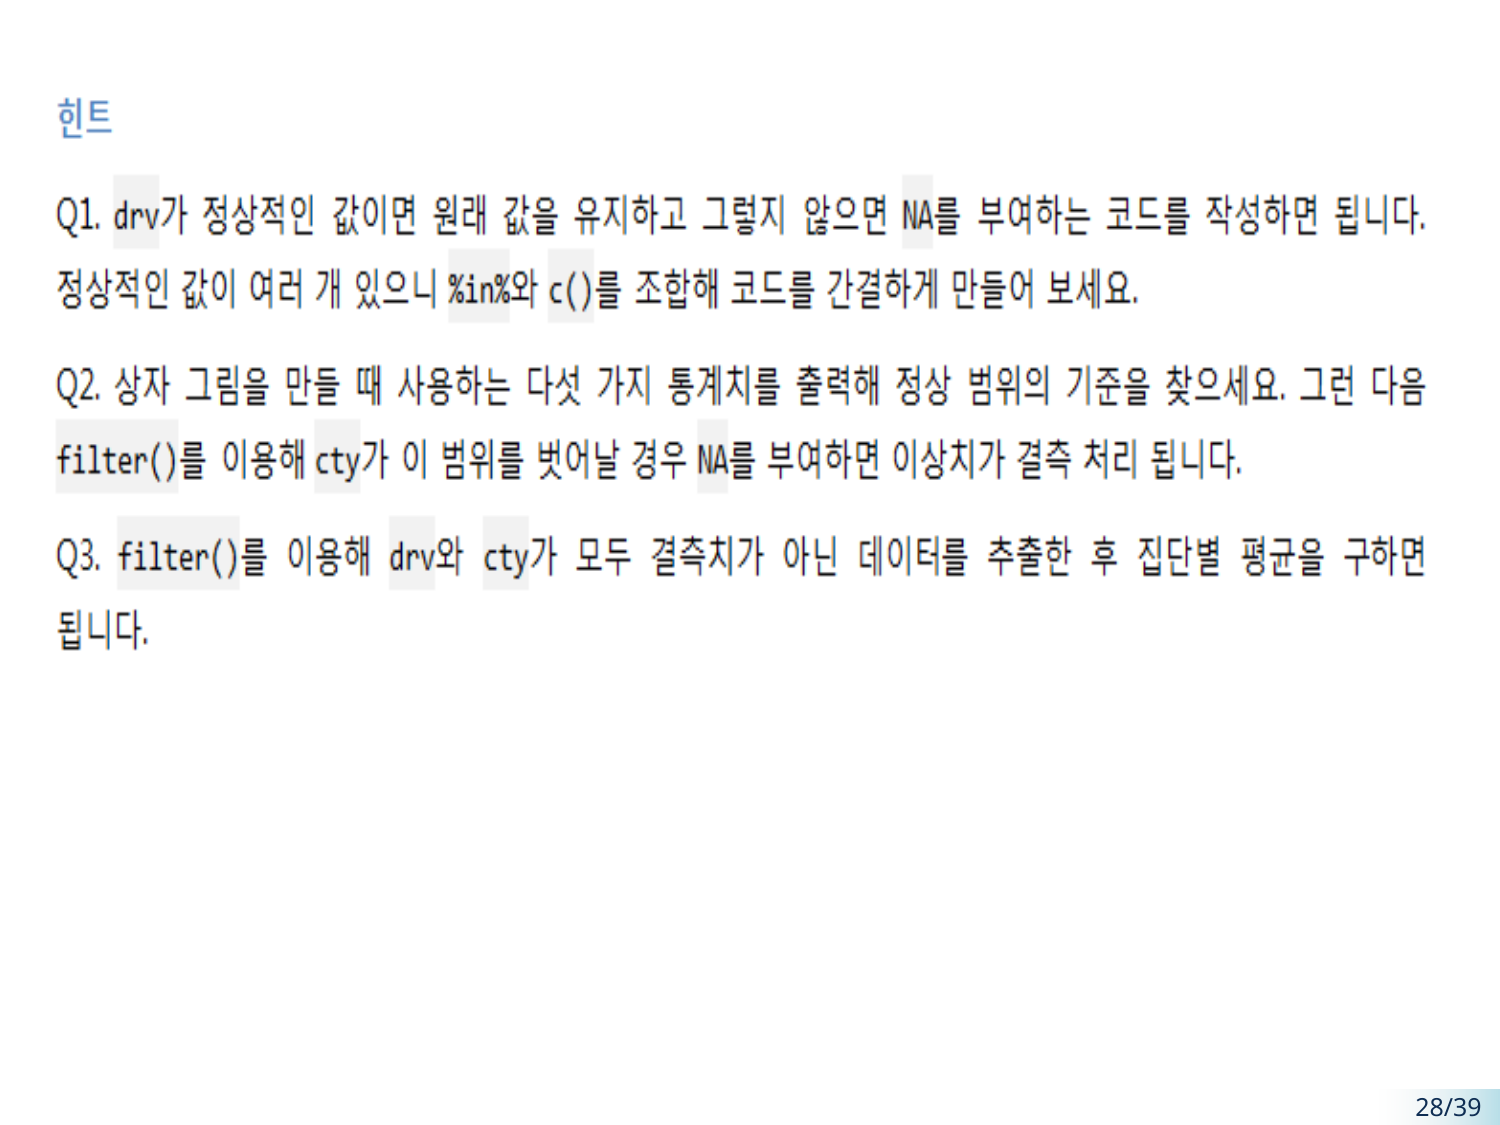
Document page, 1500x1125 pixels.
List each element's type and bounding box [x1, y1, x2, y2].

picture [40, 82, 1458, 696]
